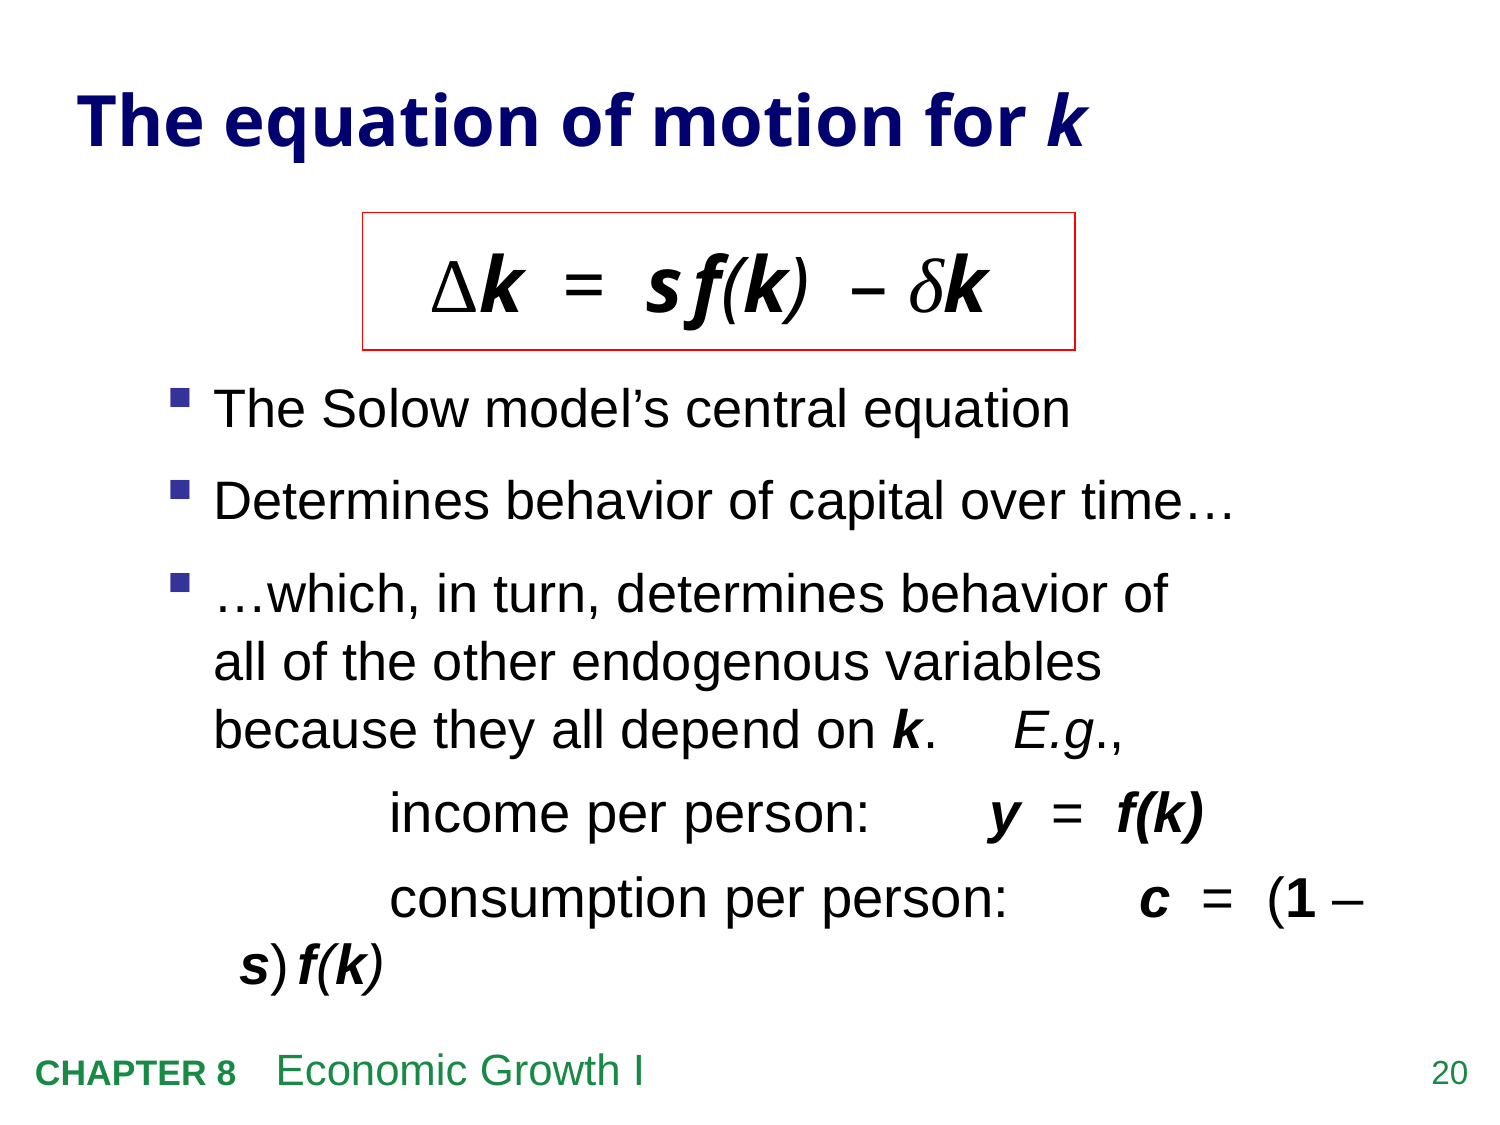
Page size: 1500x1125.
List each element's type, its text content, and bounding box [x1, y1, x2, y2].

title The equation of motion for k [76, 38, 1430, 193]
list The Solow model’s central equation Determines behavior of capital over time… …which, in turn, determines behavior of all of the other endogenous variables because they all depend on k. E.g., income per person: y = f(k) consumption per person: c = (1 – s) f(k) [150, 362, 1413, 1013]
text_box Δk = s f(k) – δk [362, 212, 1075, 350]
